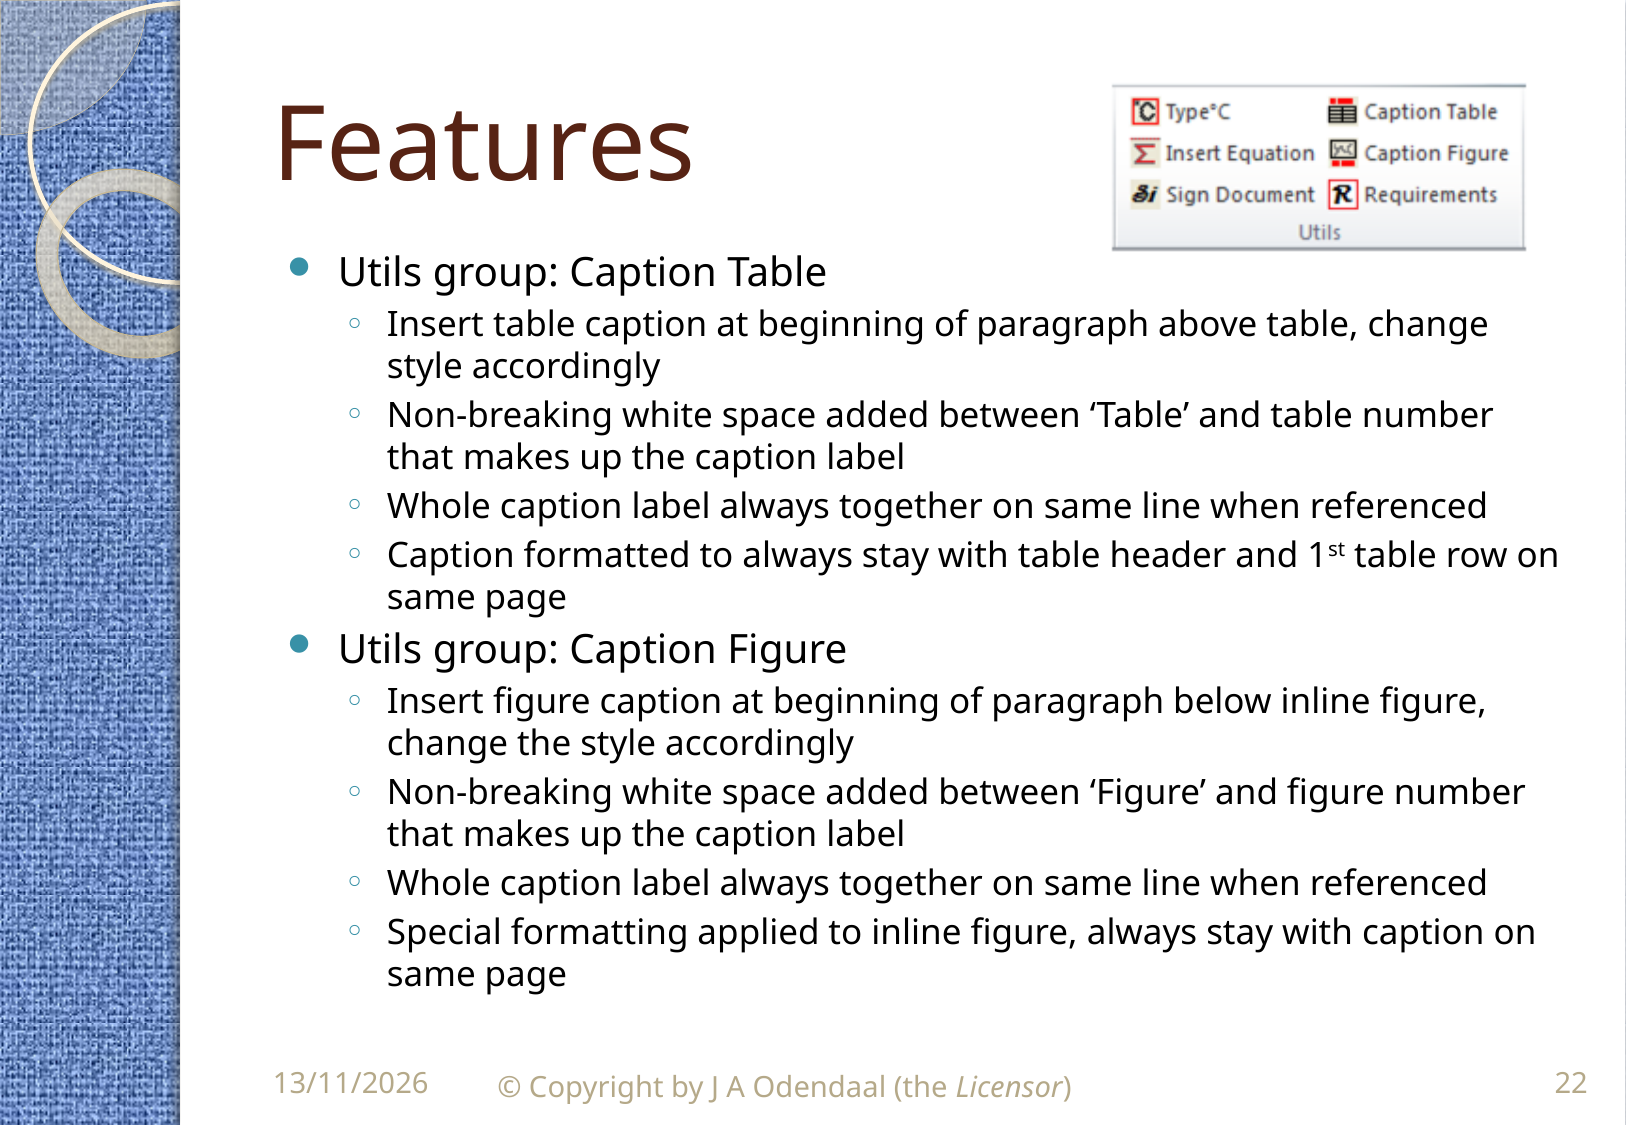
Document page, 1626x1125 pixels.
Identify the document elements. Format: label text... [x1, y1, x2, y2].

footer © Copyright by J A Odendaal (the Licensor) [479, 1034, 1530, 1113]
picture [59, 240, 174, 335]
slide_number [255, 1035, 473, 1114]
picture [0, 134, 180, 1125]
picture [65, 192, 174, 280]
picture [1105, 77, 1534, 259]
title Features [255, 45, 1588, 233]
picture [147, 0, 177, 4]
list Utils group: Caption Table Insert table caption at beginning of paragraph above table, change style accordingly Non‑breaking white space added between ‘Table’ and table number that makes up the caption label Whole caption label always together on same line when referenced Caption formatted to always stay with table header and 1st table row on same page Utils group: Caption Figure Insert figure caption at beginning of paragraph below inline figure, change the style accordingly Non‑breaking white space added between ‘Figure’ and figure number that makes up the caption label Whole caption label always together on same line when referenced Special formatting applied to inline figure, always stay with caption on same page [255, 237, 1588, 1025]
picture [34, 13, 174, 206]
slide_number 22 [1530, 1034, 1612, 1113]
